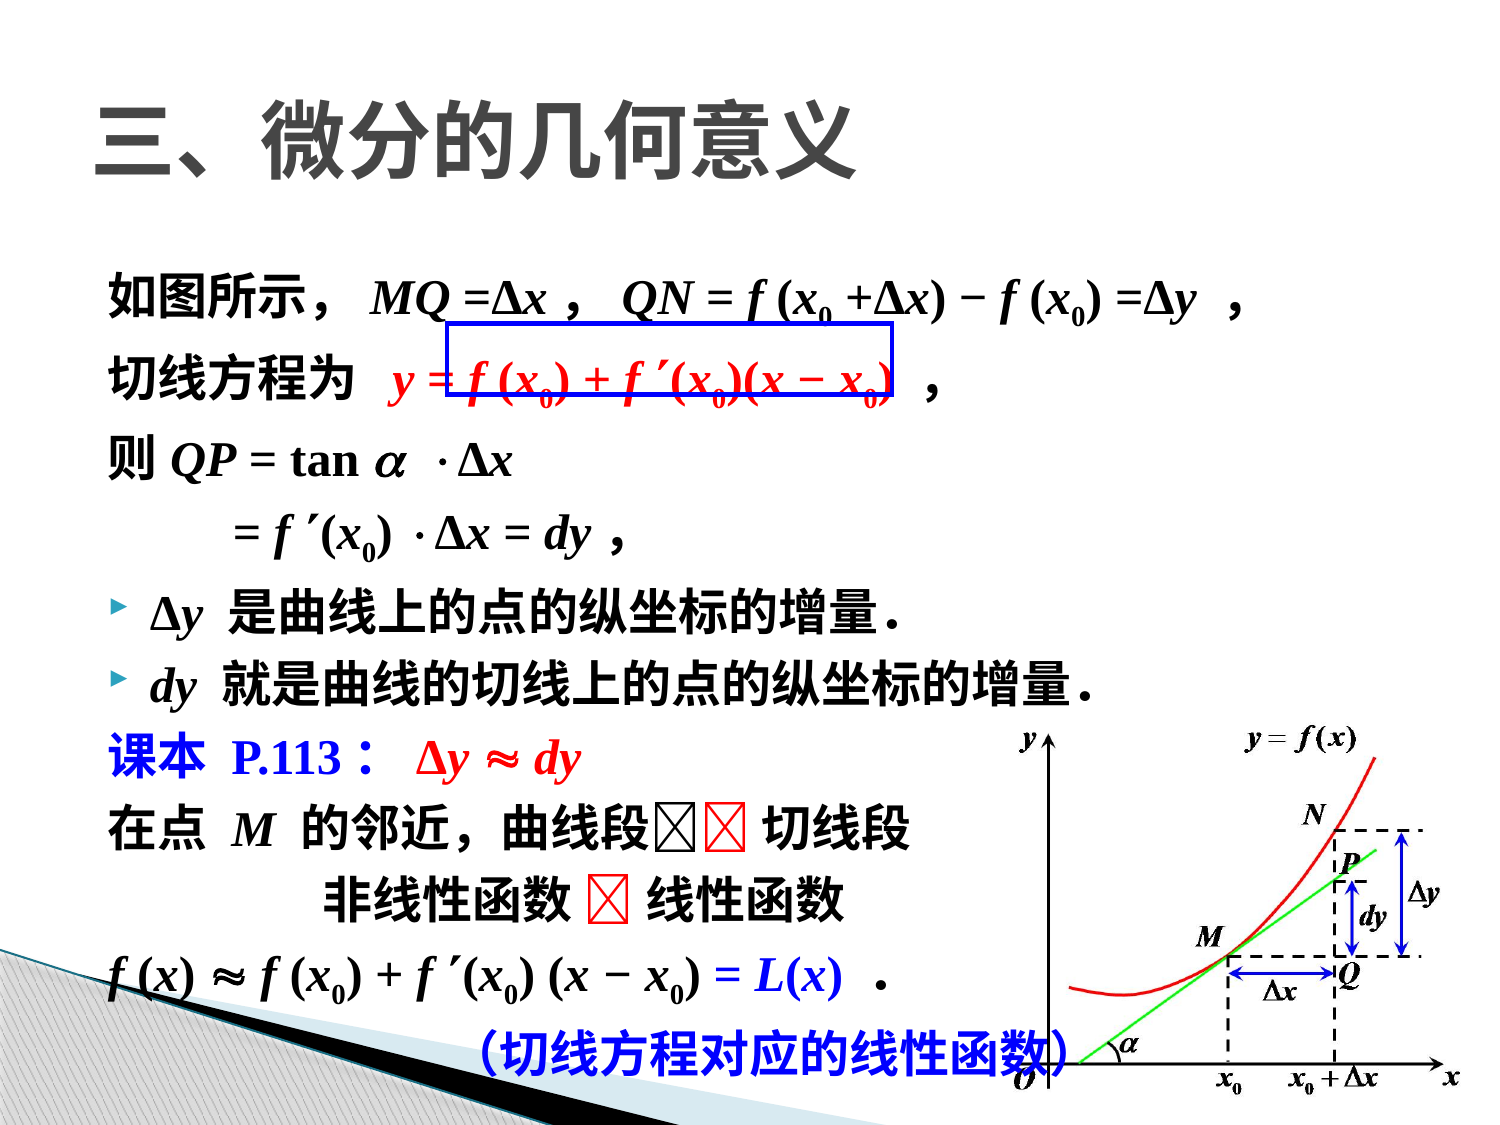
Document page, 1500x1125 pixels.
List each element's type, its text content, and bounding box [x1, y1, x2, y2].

text_box [446, 323, 893, 395]
list 如图所示，MQ =Δx，QN = f (x0 +Δx) − f (x0) =Δy ， 切线方程为 y = f (x0) + f (x0)(x − x0) ， 则QP = tan a Δx = f (x0) Δx = dy， Δy 是曲线上的点的纵坐标的增量． dy 就是曲线的切线上的点的纵坐标的增量． 课本 P.113：Δy  dy 在点 M 的邻近，曲线段 切线段 非线性函数  线性函数 f (x)  f (x0) + f (x0) (x − x0) = L(x) ． （切线方程对应的线性函数） [74, 242, 1426, 1090]
title 三、微分的几何意义 [75, 45, 1425, 233]
picture [1008, 716, 1466, 1102]
